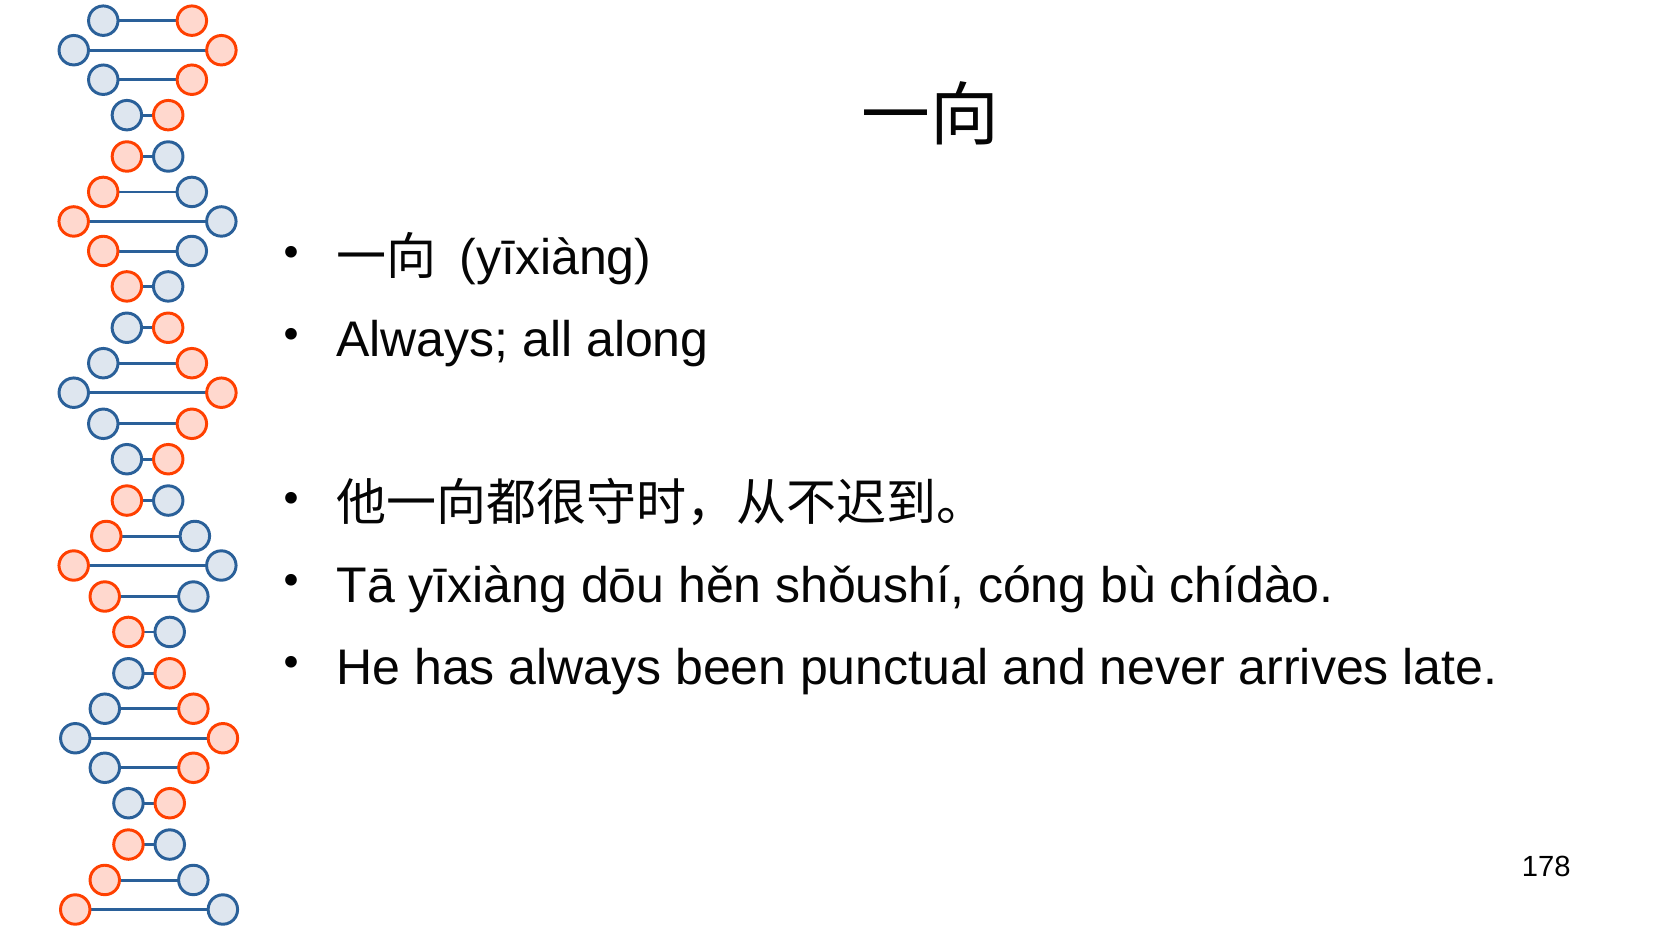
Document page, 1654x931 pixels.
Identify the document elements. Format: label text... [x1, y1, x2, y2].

list 一向 (yīxiàng) Always; all along 他一向都很守时，从不迟到。 Tā yīxiàng dōu hěn shǒushí, cóng bù chídào. He has always been punctual and never arrives late. [265, 224, 1595, 764]
title 一向 [265, 35, 1595, 189]
slide_number 178 [1185, 847, 1571, 912]
